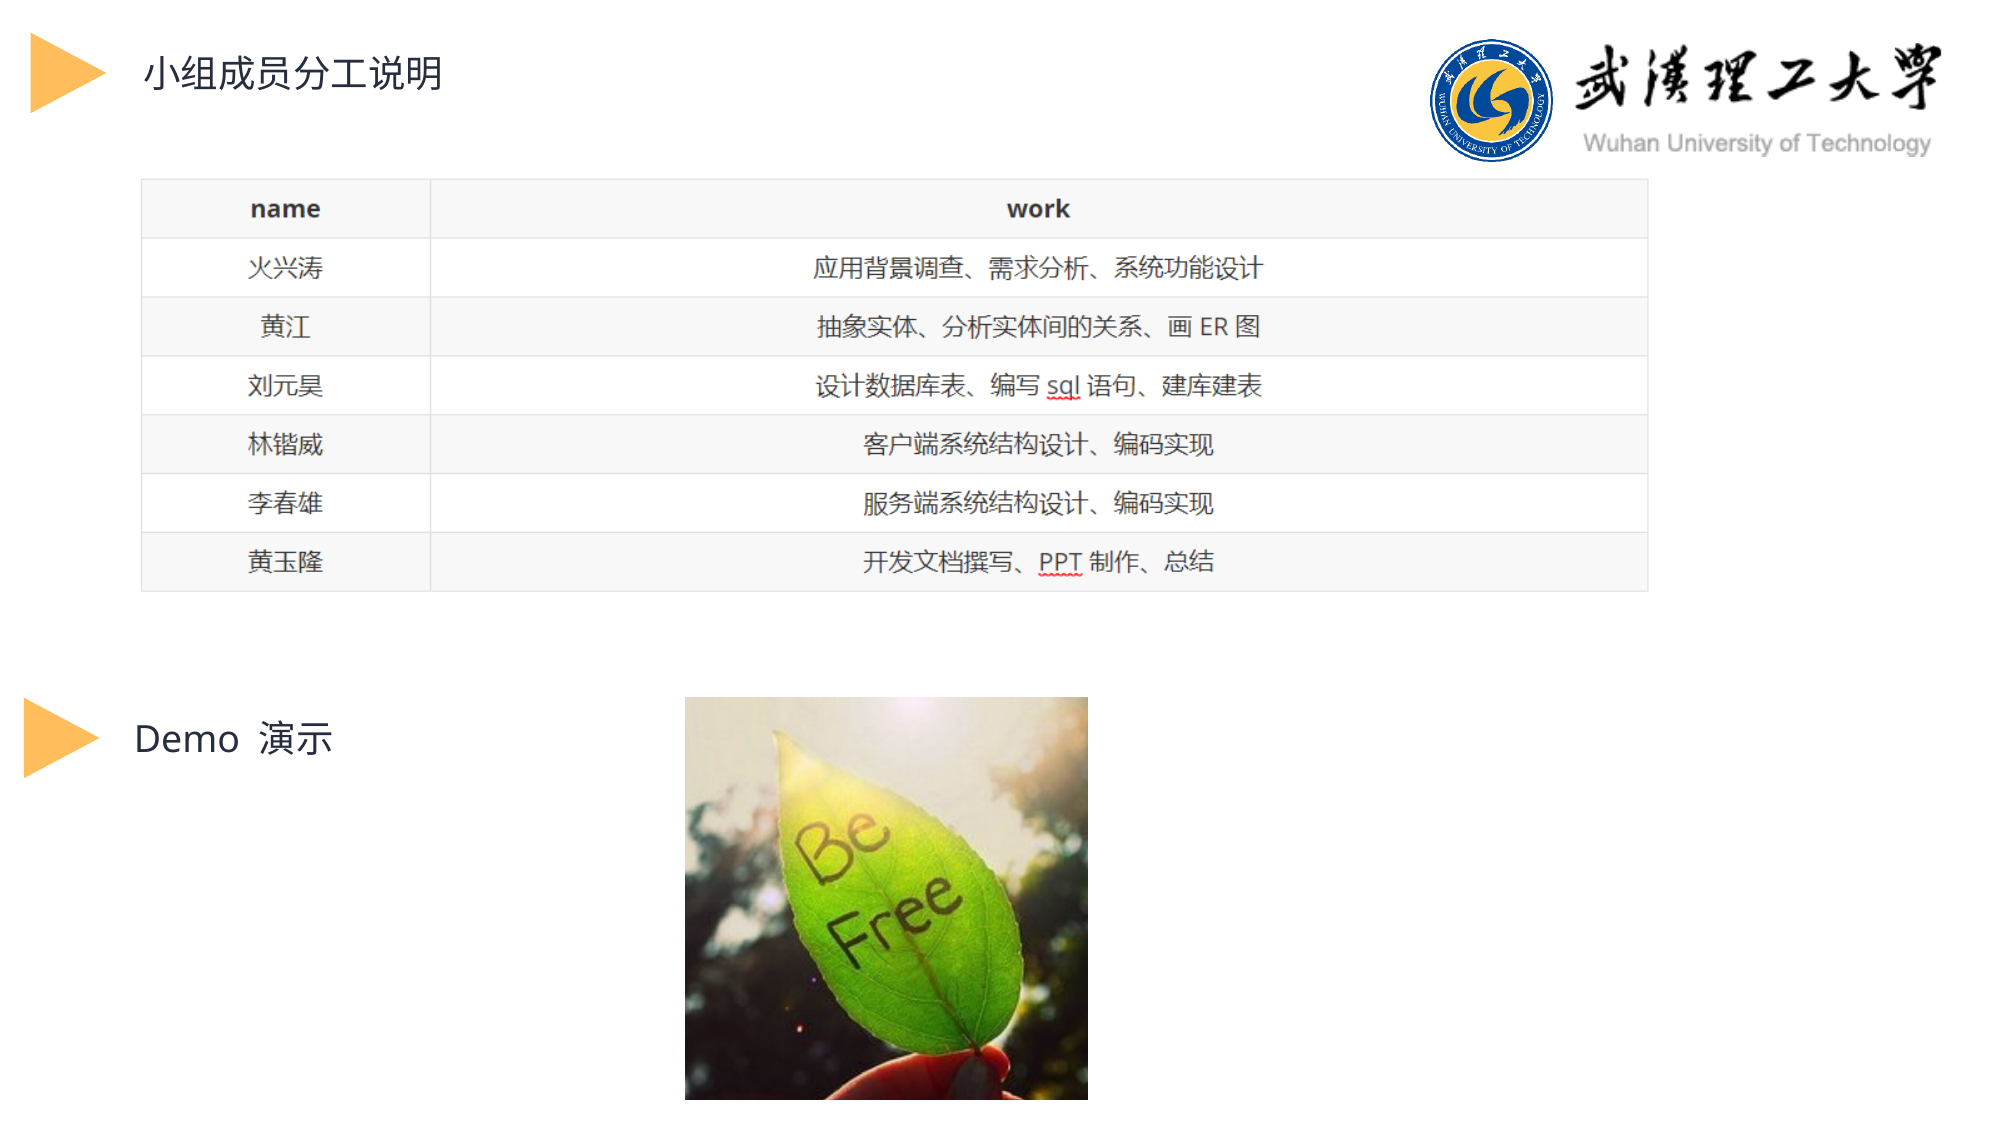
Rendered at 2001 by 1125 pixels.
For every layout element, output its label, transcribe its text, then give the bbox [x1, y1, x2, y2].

picture [685, 697, 1088, 1100]
text_box [29, 30, 109, 115]
text_box 小组成员分工说明 [128, 42, 459, 103]
picture [126, 165, 1675, 607]
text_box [1430, 39, 1952, 162]
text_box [23, 697, 348, 779]
